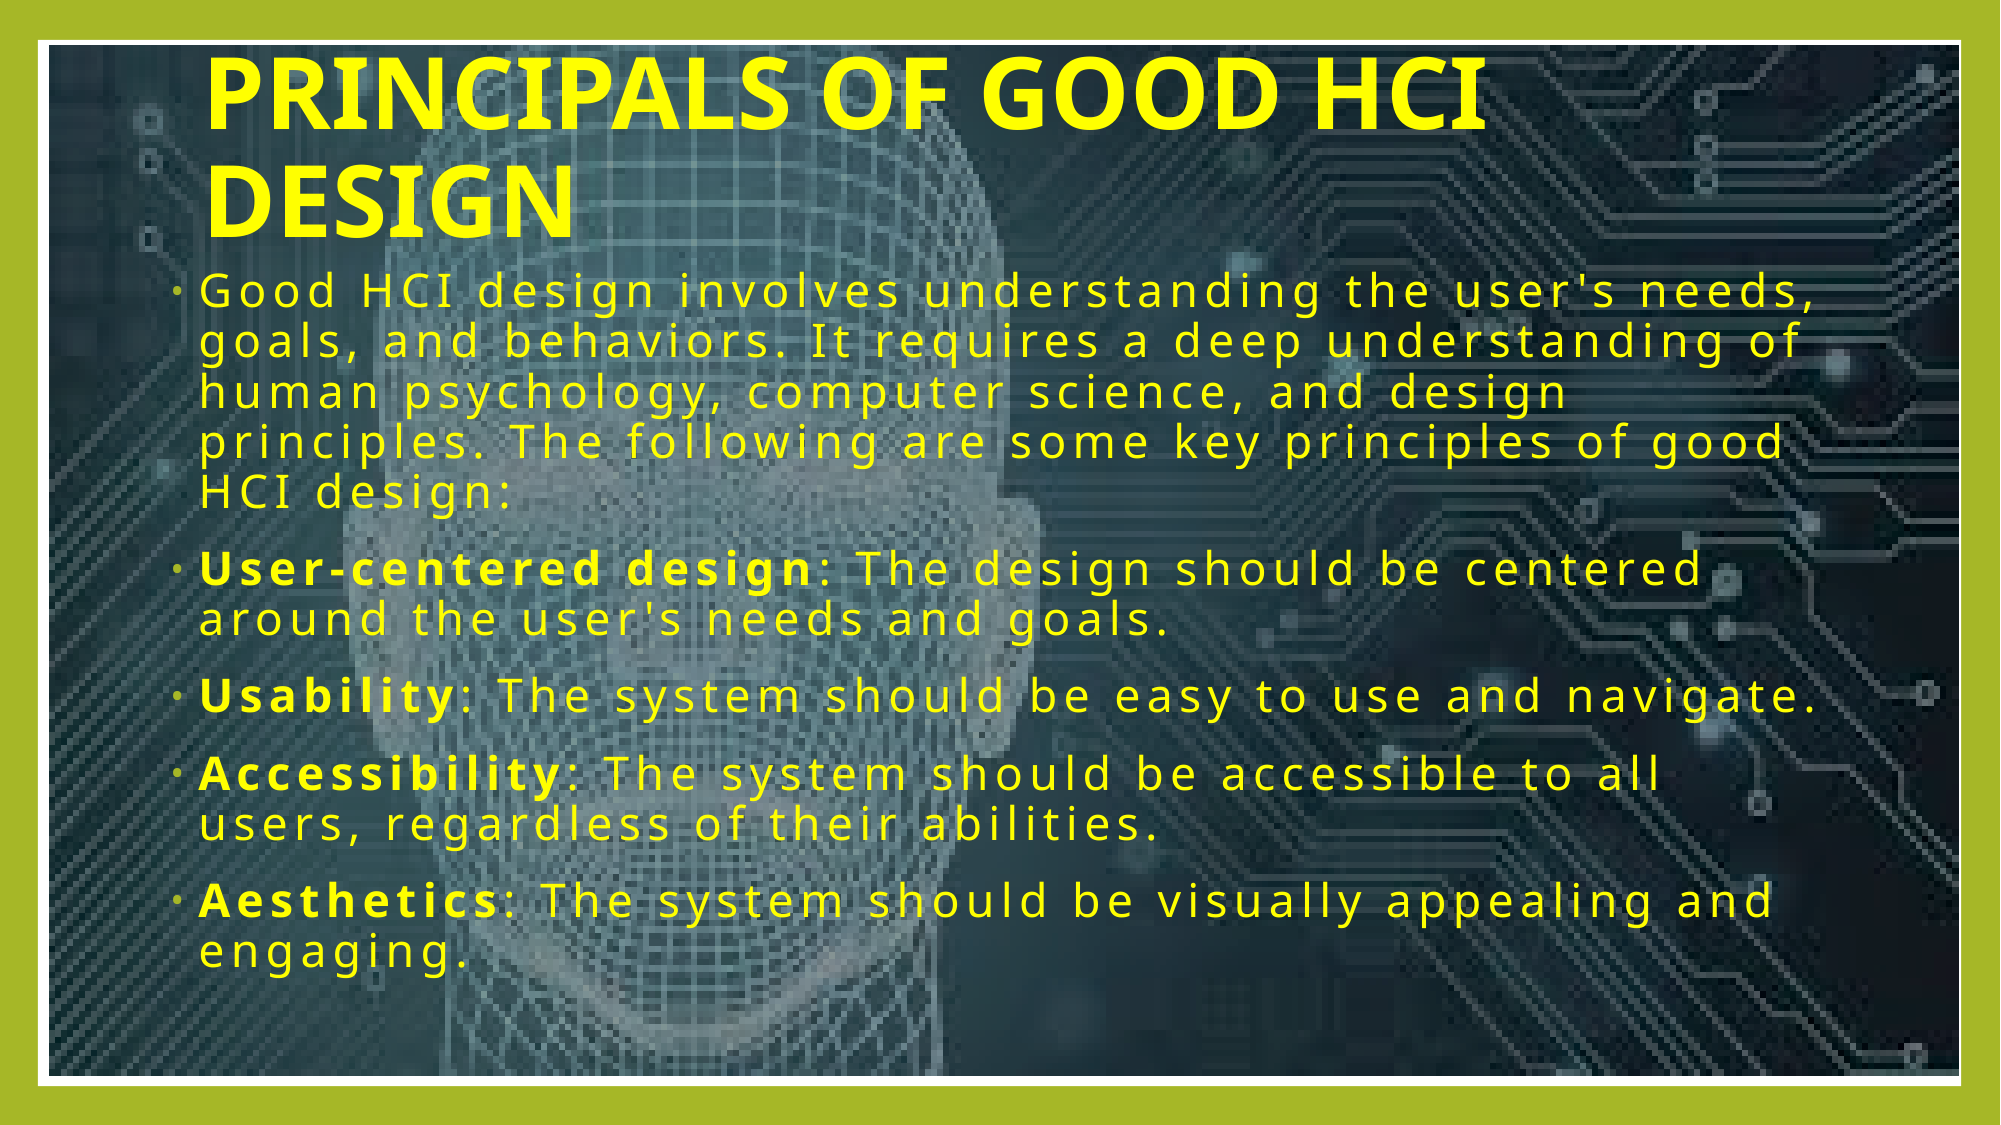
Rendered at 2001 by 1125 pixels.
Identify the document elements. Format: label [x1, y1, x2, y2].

picture [49, 44, 1959, 1077]
